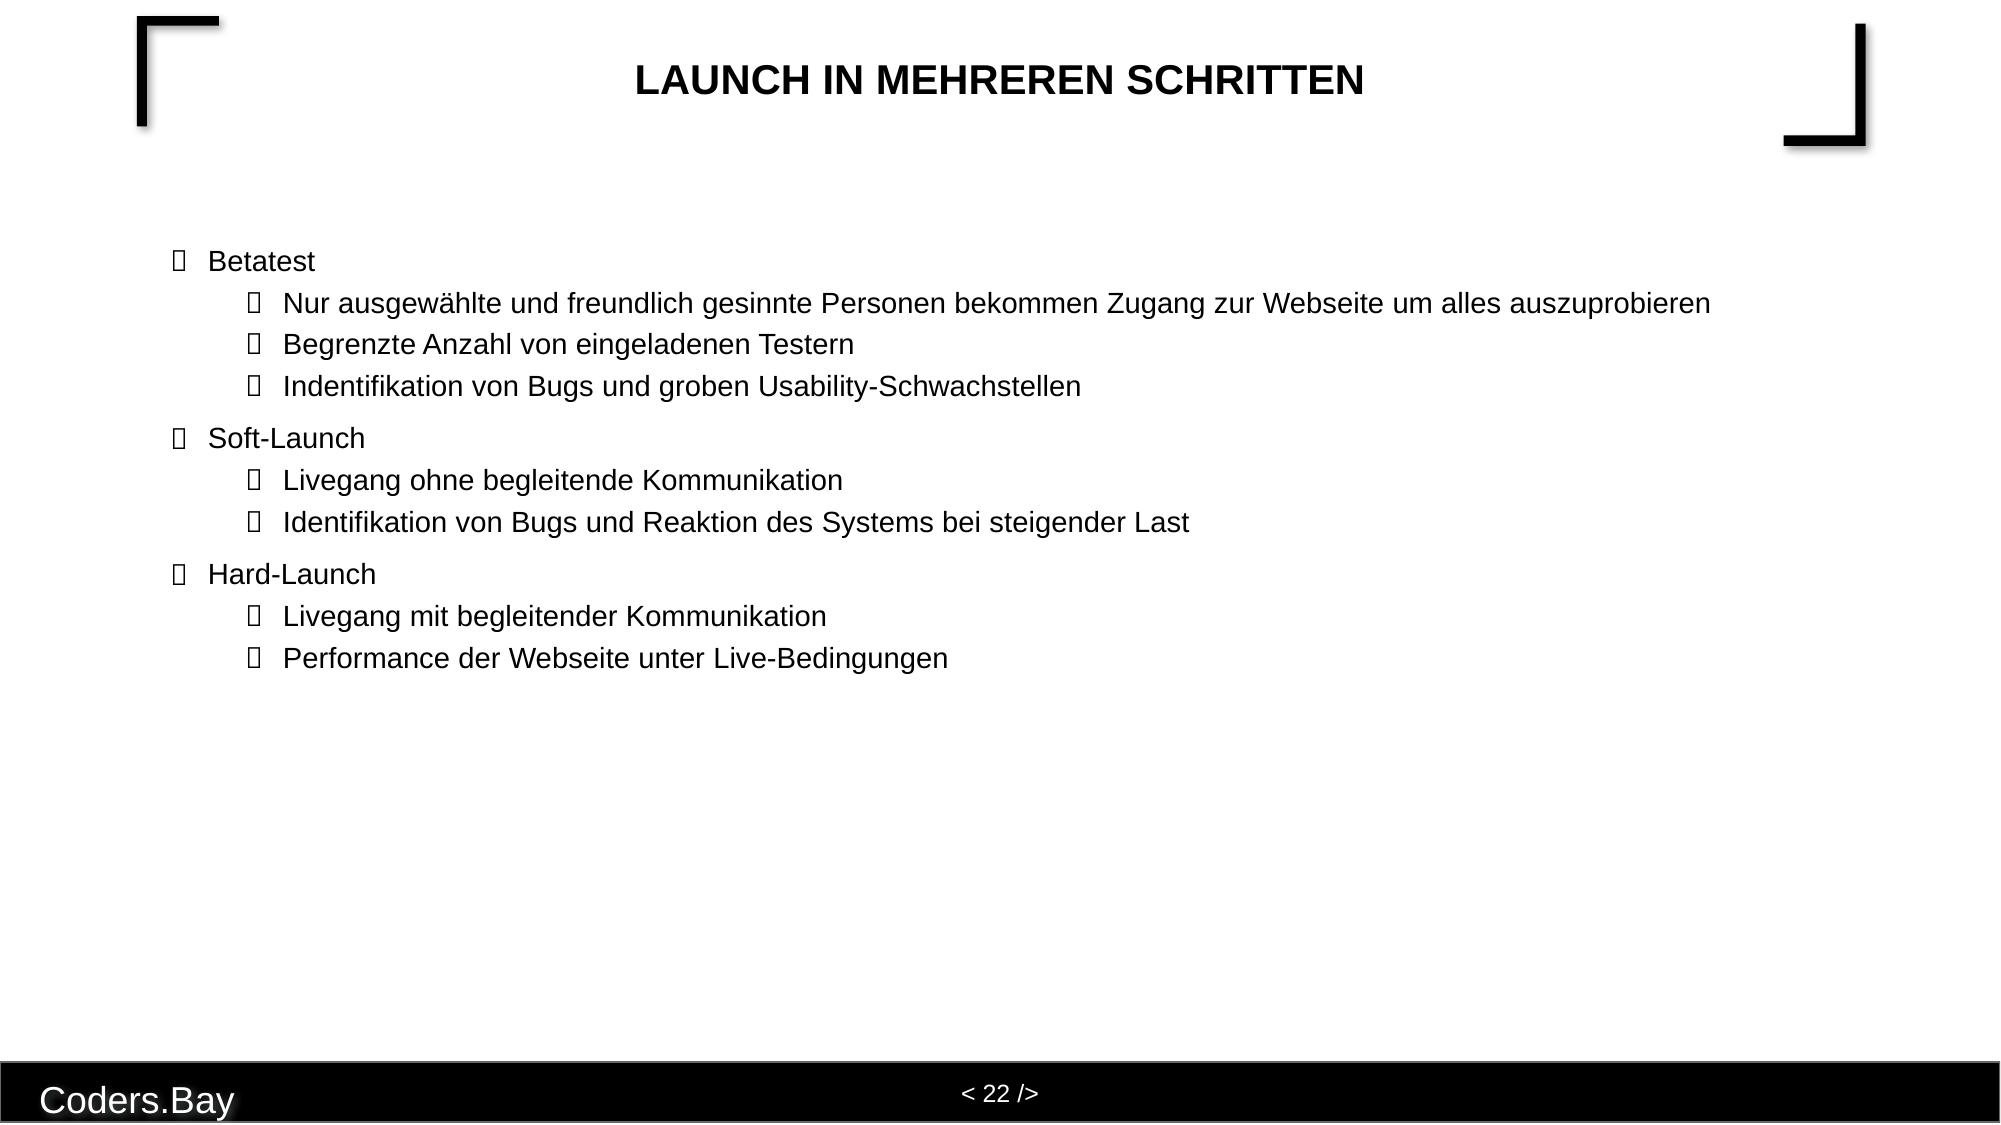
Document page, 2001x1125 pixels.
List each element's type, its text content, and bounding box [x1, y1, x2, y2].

title Launch in mehreren Schritten [155, 36, 1845, 127]
list Betatest Nur ausgewählte und freundlich gesinnte Personen bekommen Zugang zur Webseite um alles auszuprobieren Begrenzte Anzahl von eingeladenen Testern Indentifikation von Bugs und groben Usability-Schwachstellen Soft-Launch Livegang ohne begleitende Kommunikation Identifikation von Bugs und Reaktion des Systems bei steigender Last Hard-Launch Livegang mit begleitender Kommunikation Performance der Webseite unter Live-Bedingungen [155, 238, 1845, 741]
